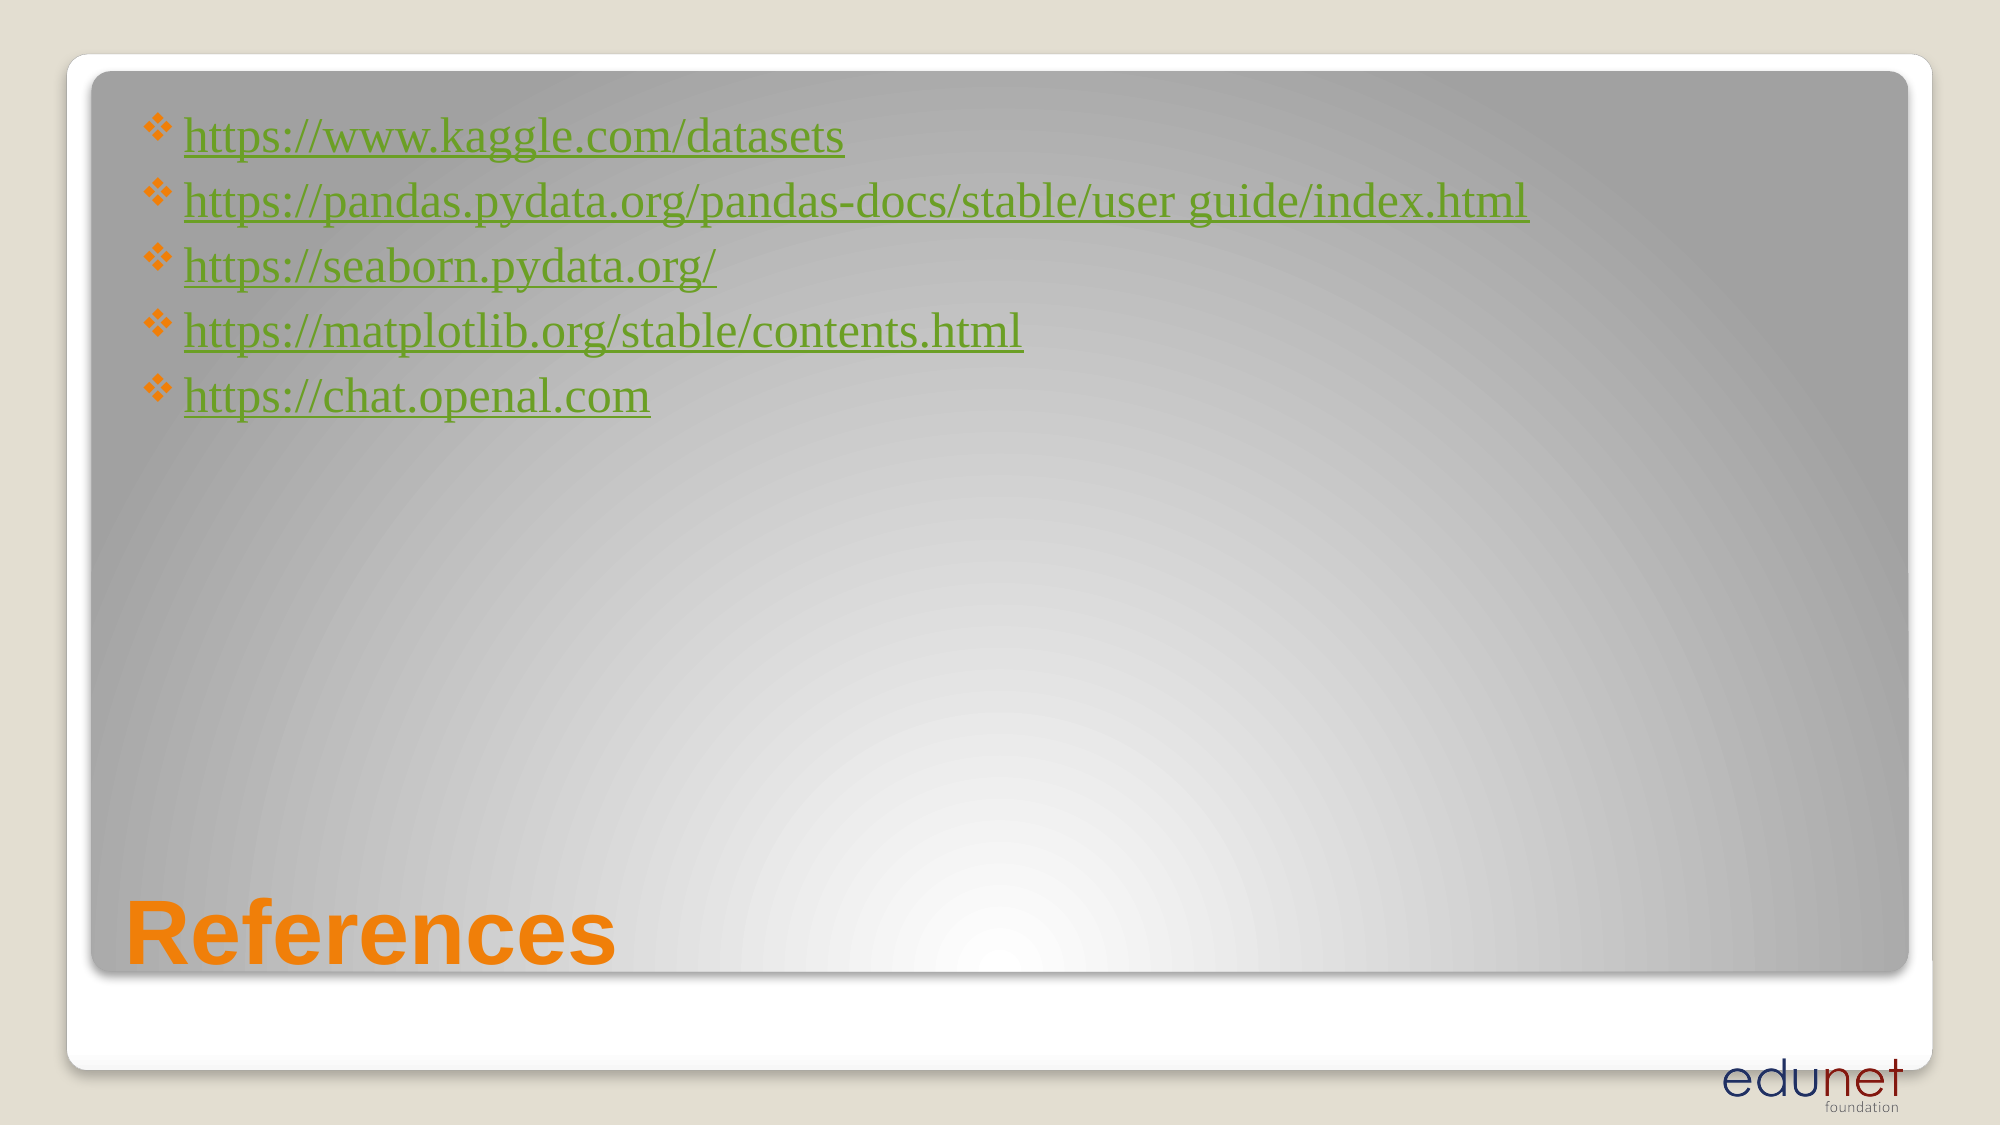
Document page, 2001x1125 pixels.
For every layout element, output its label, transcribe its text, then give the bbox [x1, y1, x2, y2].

picture [1719, 1056, 1905, 1116]
title References [110, 817, 1900, 990]
list https://www.kaggle.com/datasets https://pandas.pydata.org/pandas-docs/stable/user guide/index.html https://seaborn.pydata.org/ https://matplotlib.org/stable/contents.html https://chat.openal.com [110, 86, 1900, 774]
